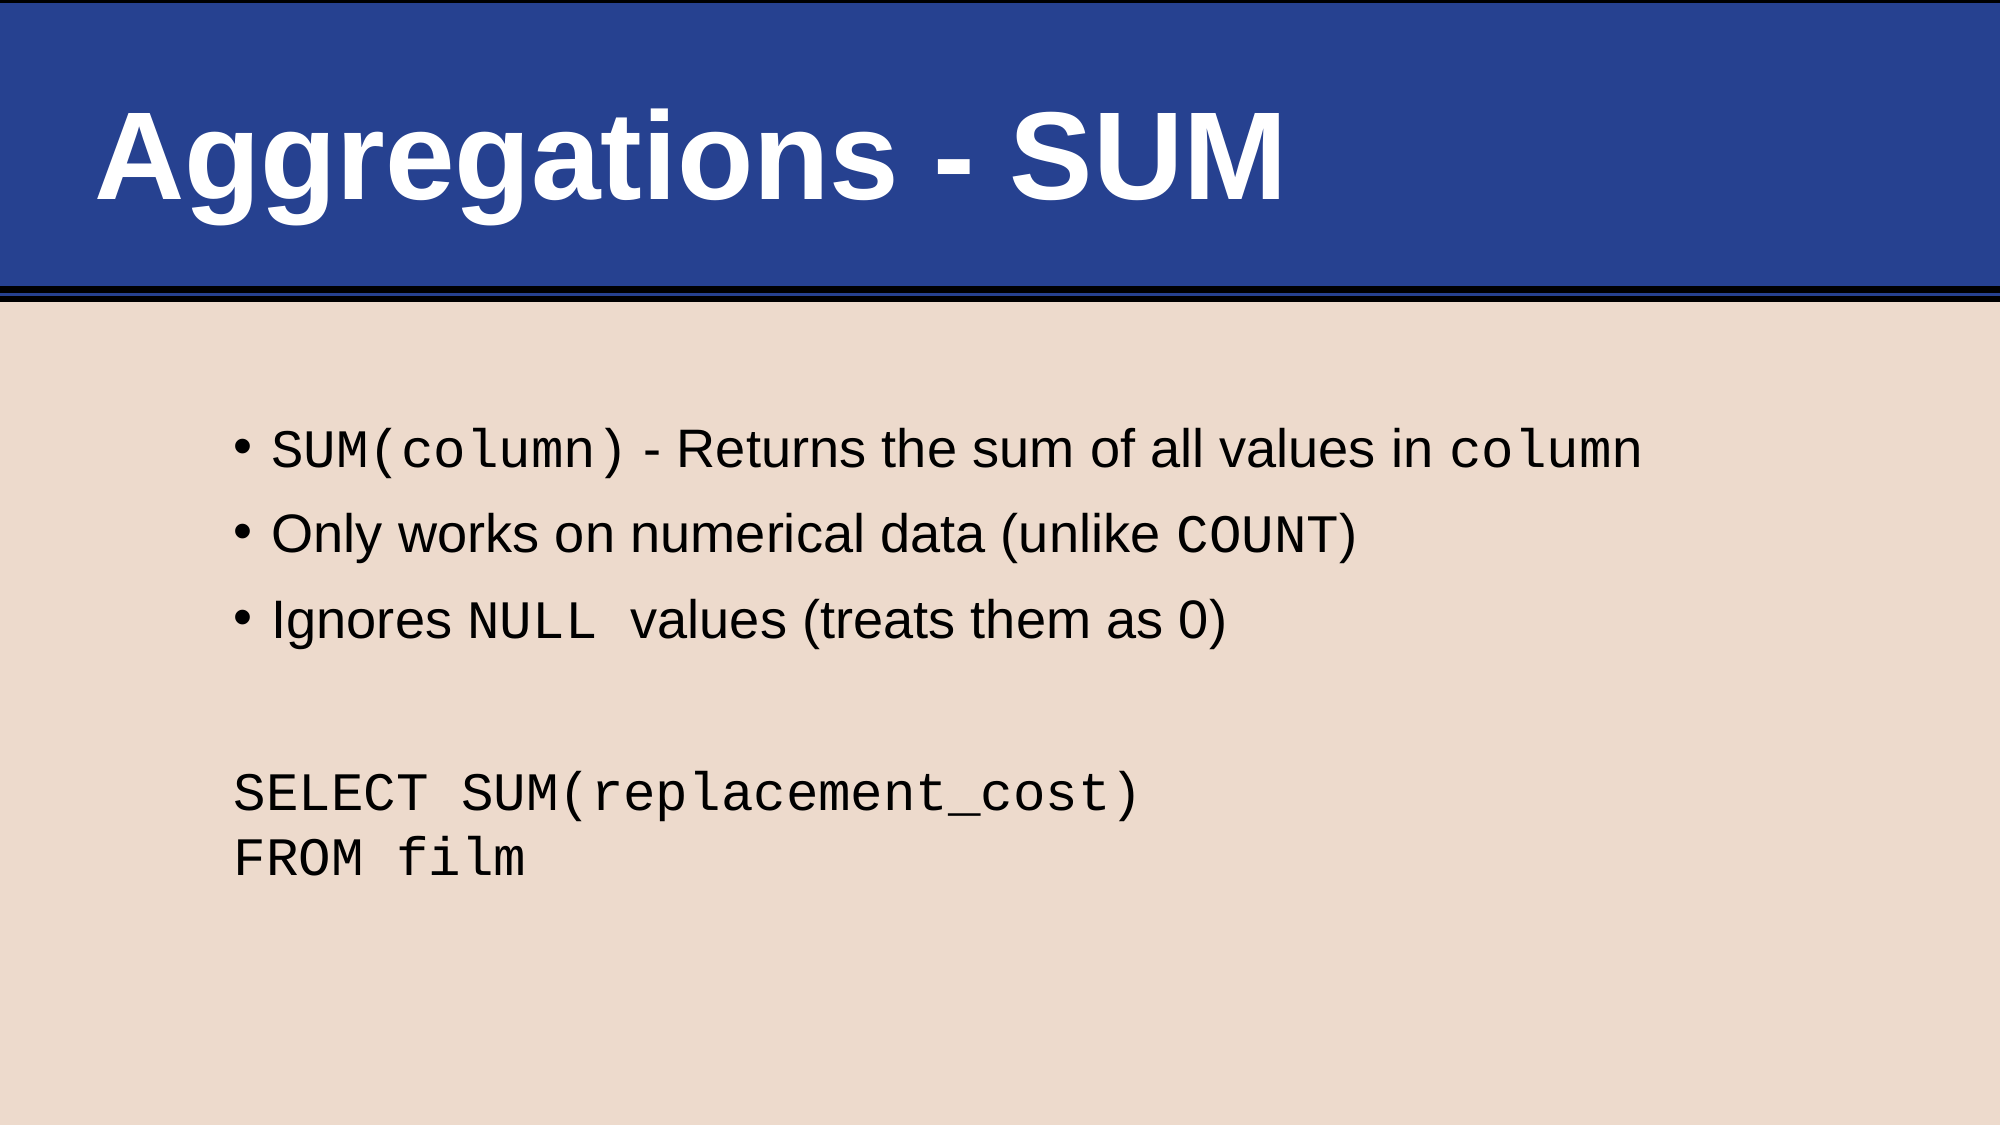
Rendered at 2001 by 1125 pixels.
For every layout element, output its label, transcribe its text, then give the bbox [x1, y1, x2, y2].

text_box SUM(column) - Returns the sum of all values in column Only works on numerical data (unlike COUNT) Ignores NULL values (treats them as 0) SELECT SUM(replacement_cost) FROM film [213, 392, 1798, 907]
text_box [0, 290, 2000, 299]
text_box [0, 0, 2000, 289]
title Aggregations - SUM [73, 47, 1939, 252]
